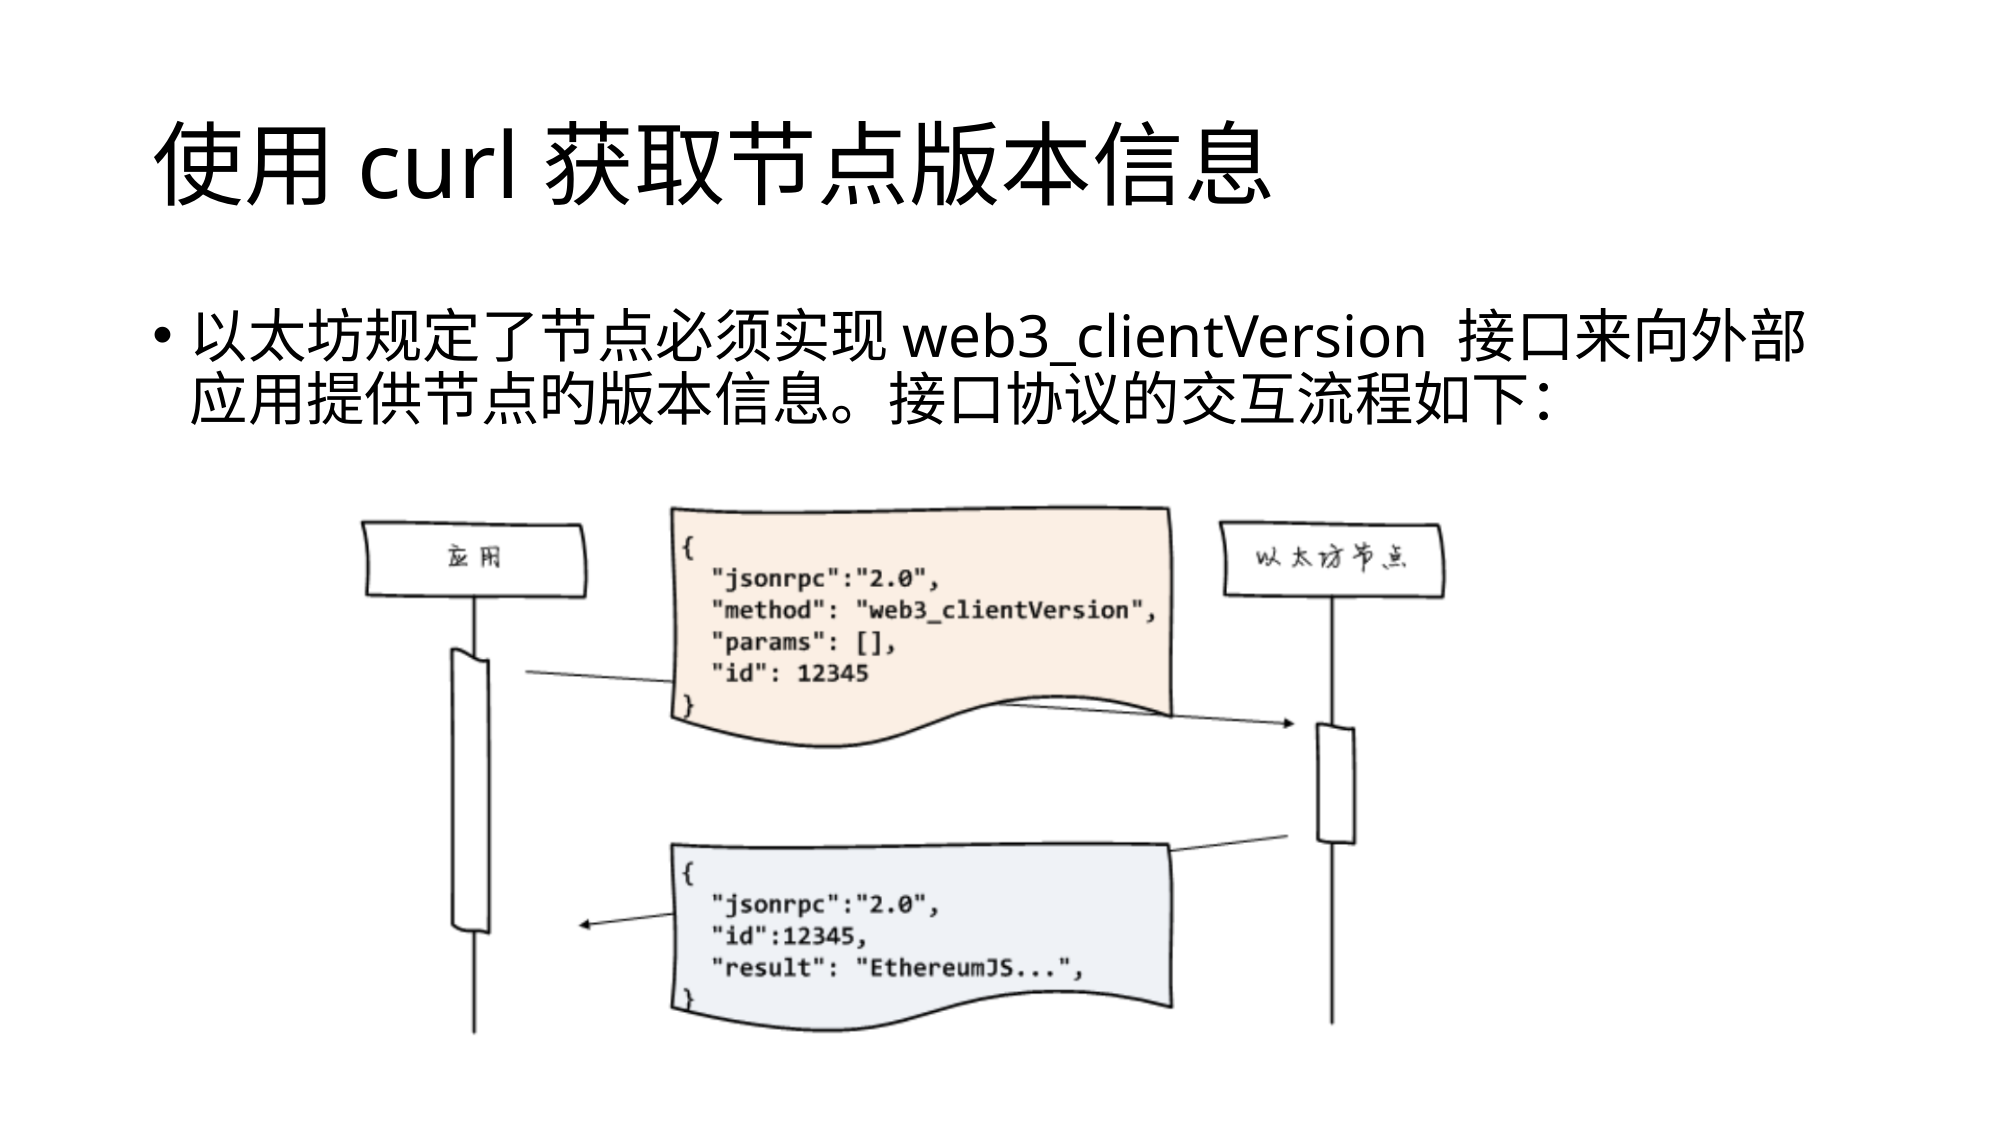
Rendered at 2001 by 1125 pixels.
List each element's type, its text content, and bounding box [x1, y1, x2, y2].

list 以太坊规定了节点必须实现web3_clientVersion 接口来向外部应用提供节点旳版本信息。接口协议的交互流程如下： [137, 299, 1863, 1014]
title 使用curl获取节点版本信息 [137, 59, 1863, 278]
picture [292, 468, 1472, 1061]
